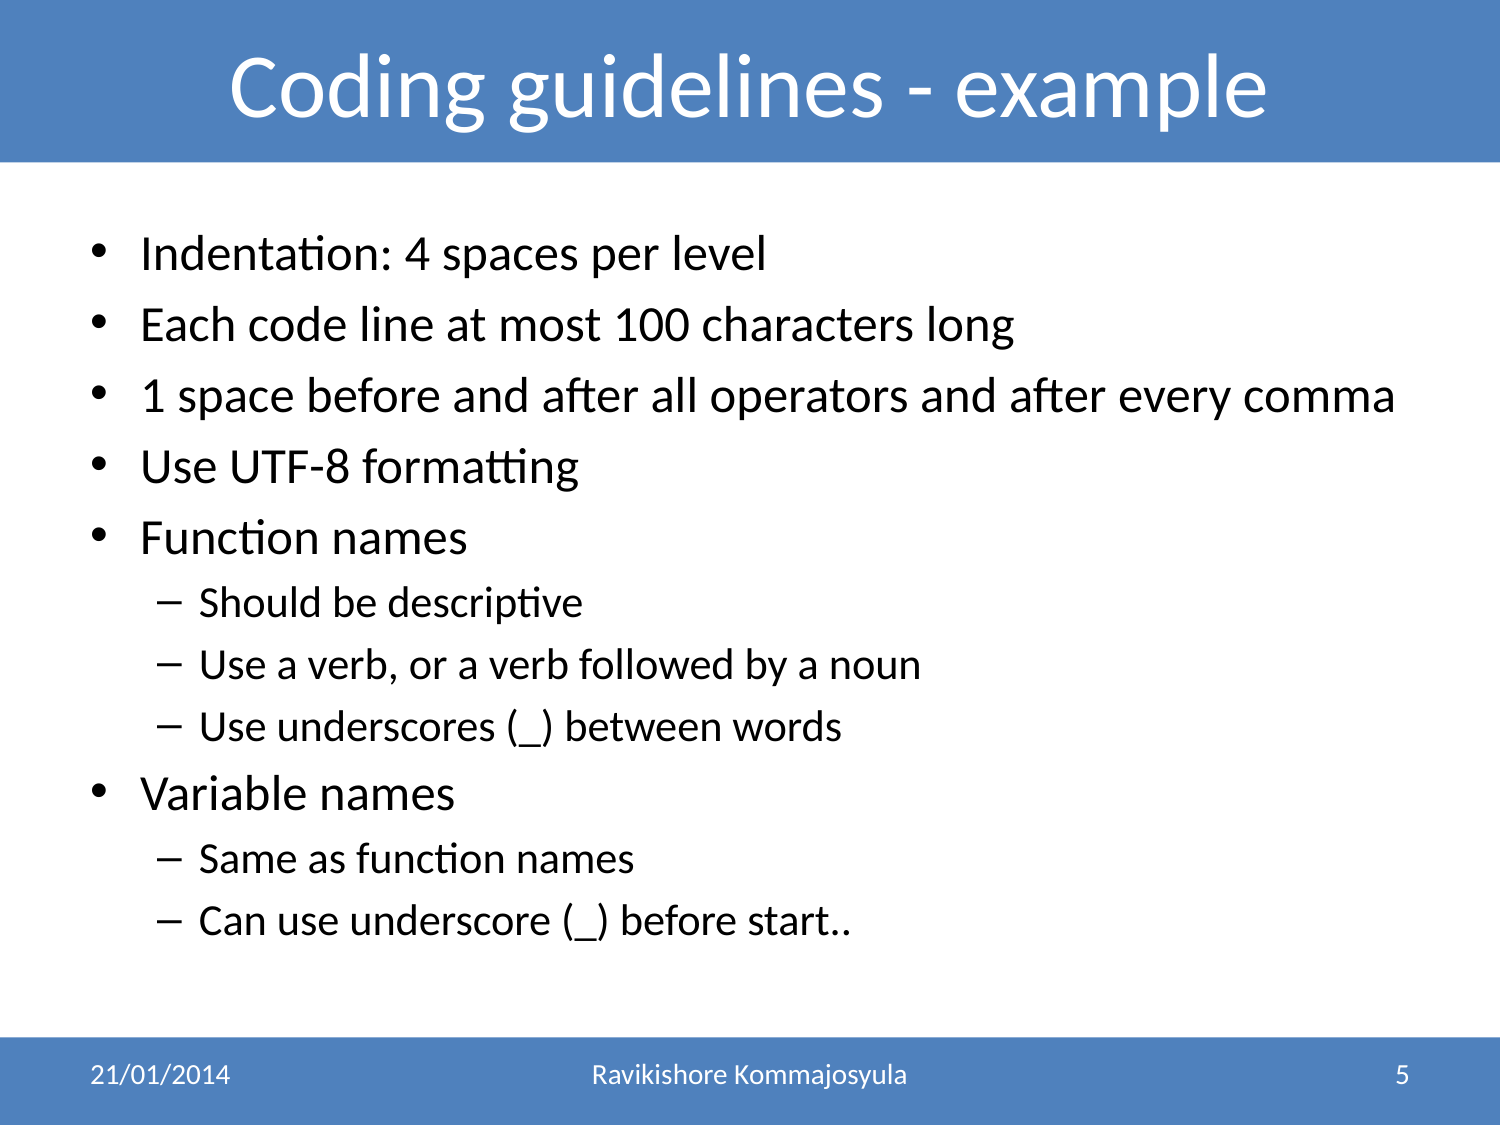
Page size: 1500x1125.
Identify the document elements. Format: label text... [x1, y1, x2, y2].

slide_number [75, 1042, 425, 1103]
list Indentation: 4 spaces per level Each code line at most 100 characters long 1 space before and after all operators and after every comma Use UTF-8 formatting Function names Should be descriptive Use a verb, or a verb followed by a noun Use underscores (_) between words Variable names Same as function names Can use underscore (_) before start.. [75, 212, 1425, 1005]
slide_number 5 [1074, 1042, 1425, 1103]
text_box Coding guidelines - example [0, 0, 1500, 163]
footer Ravikishore Kommajosyula [512, 1042, 988, 1103]
text_box [0, 1037, 1500, 1125]
